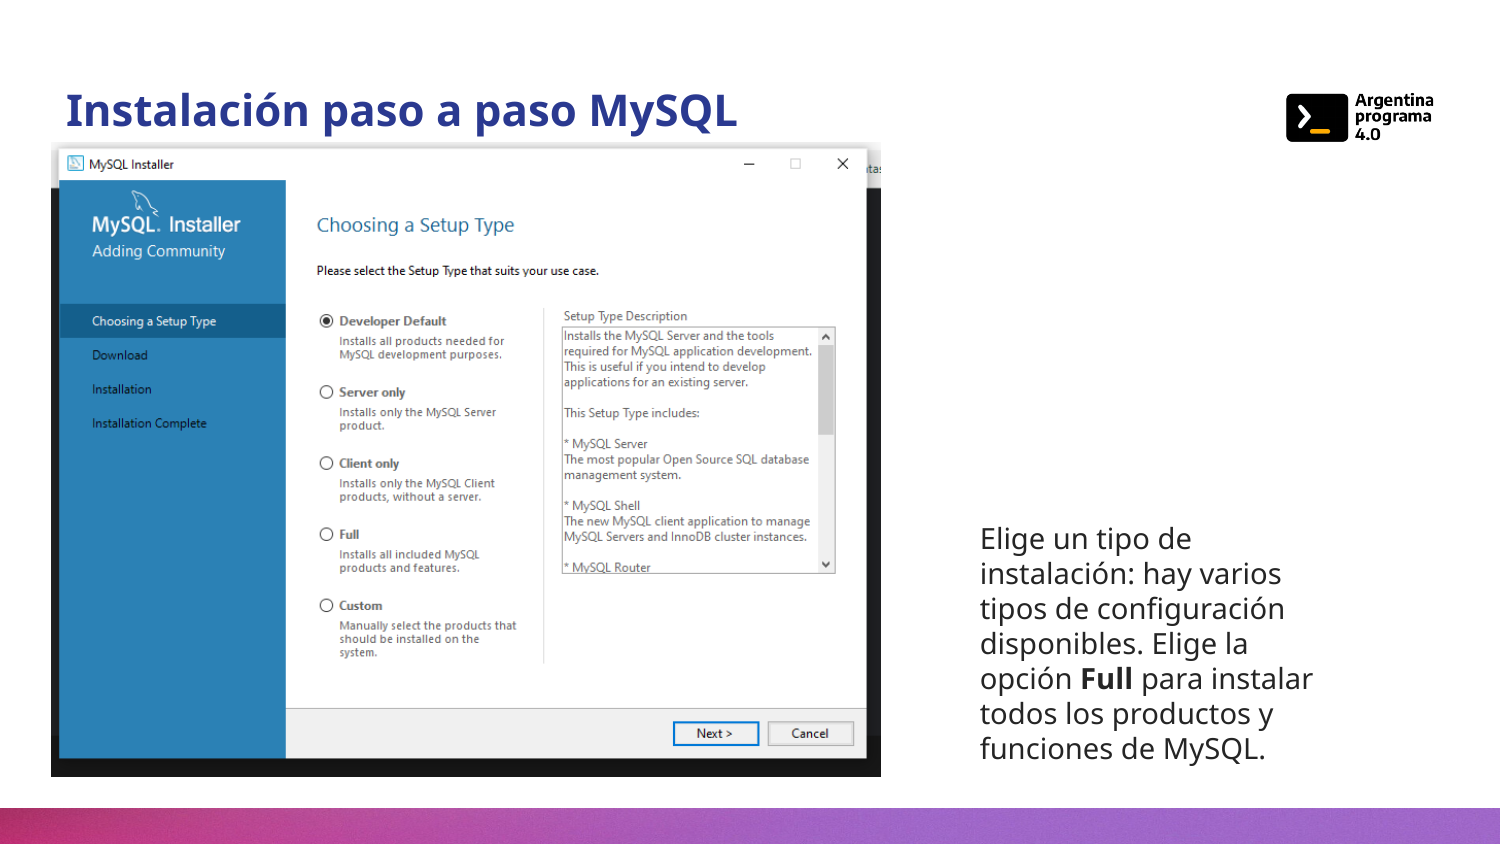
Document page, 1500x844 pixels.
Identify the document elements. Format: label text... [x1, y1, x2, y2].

picture [1284, 91, 1436, 144]
text_box Elige un tipo de instalación: hay varios tipos de configuración disponibles. Elige la opción Full para instalar todos los productos y funciones de MySQL. [965, 513, 1358, 773]
picture [0, 808, 1500, 844]
picture [50, 142, 881, 777]
title Instalación paso a paso MySQL [51, 67, 1224, 167]
